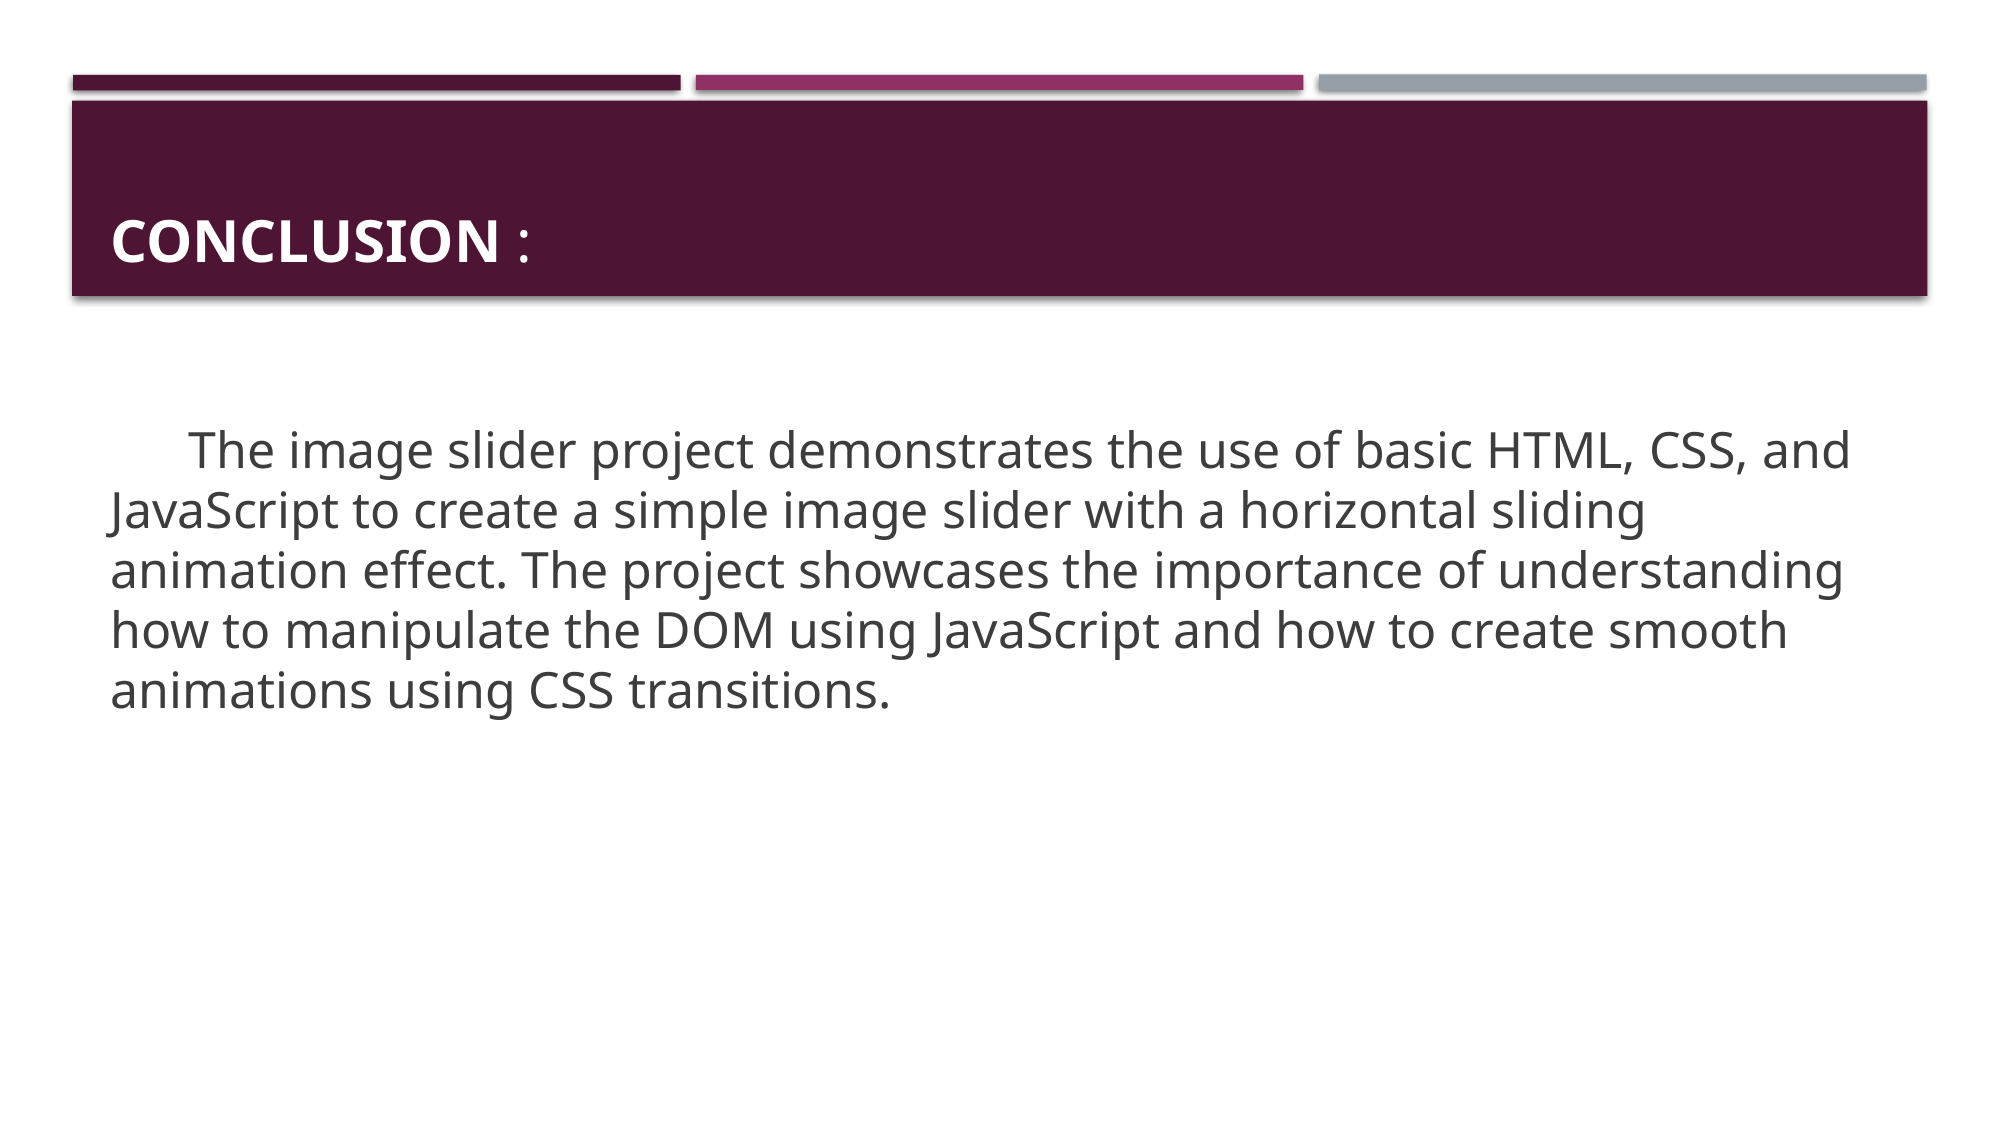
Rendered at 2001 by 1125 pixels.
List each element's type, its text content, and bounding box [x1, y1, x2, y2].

title Conclusion : [95, 115, 1905, 266]
list The image slider project demonstrates the use of basic HTML, CSS, and JavaScript to create a simple image slider with a horizontal sliding animation effect. The project showcases the importance of understanding how to manipulate the DOM using JavaScript and how to create smooth animations using CSS transitions. [95, 266, 1905, 870]
